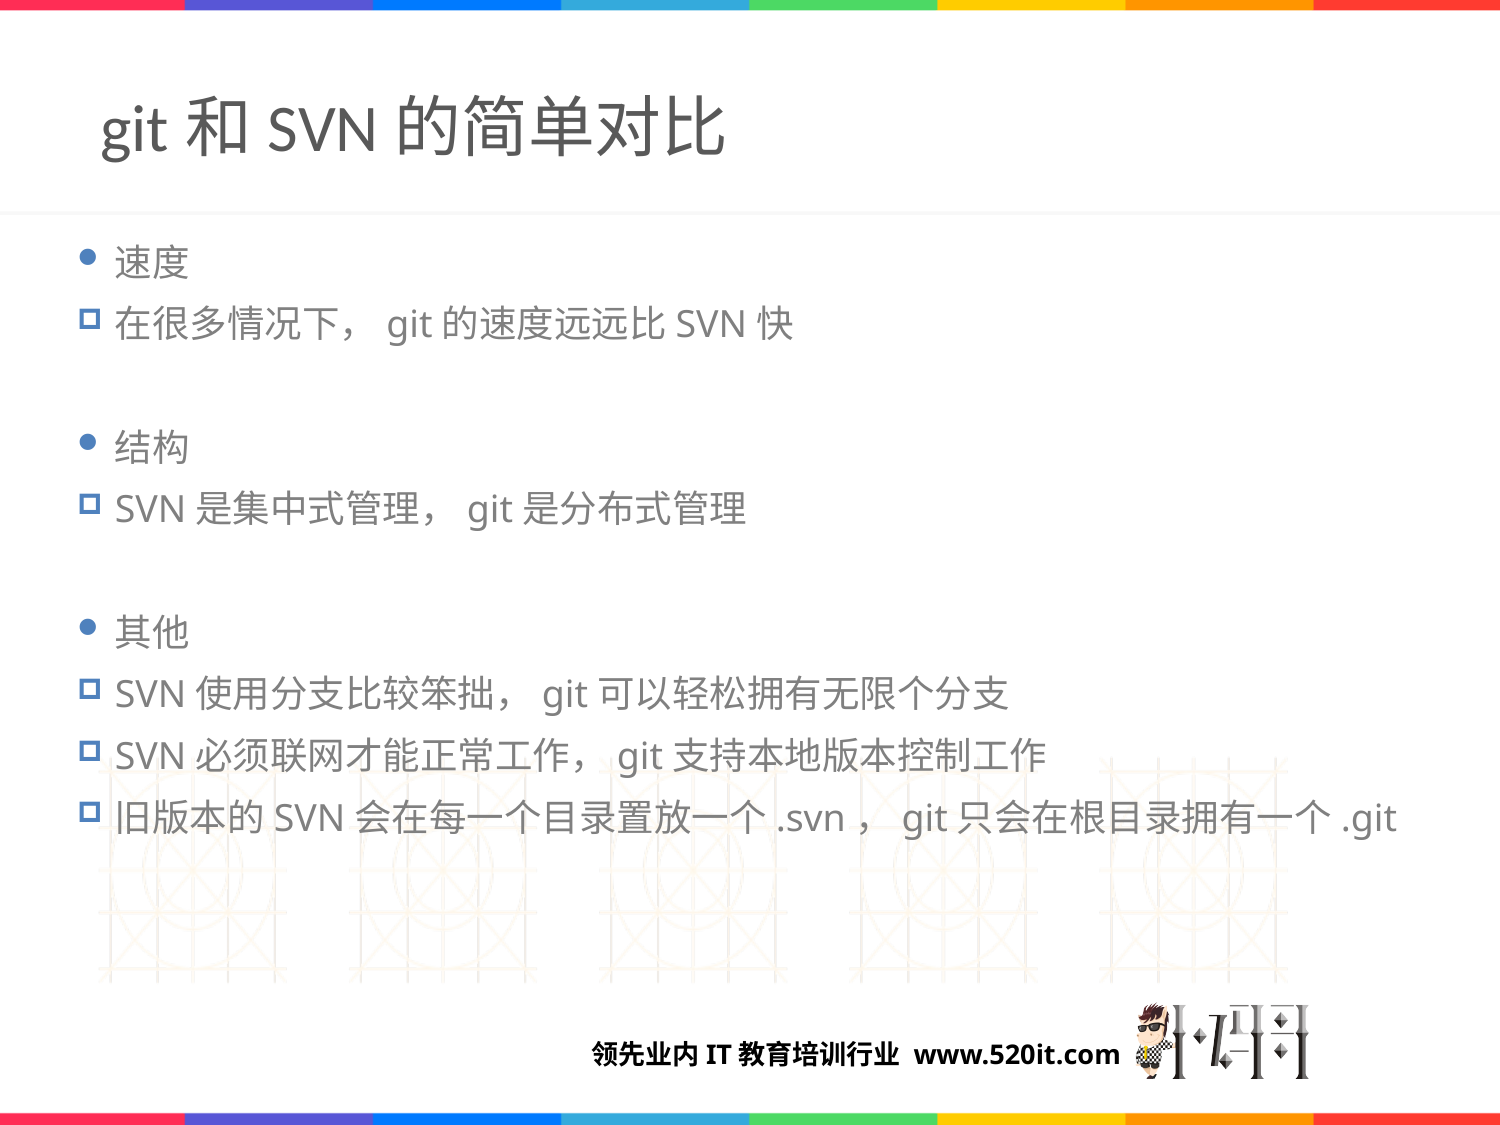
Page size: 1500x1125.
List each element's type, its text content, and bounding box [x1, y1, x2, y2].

list 速度 在很多情况下，git的速度远远比SVN快 结构 SVN是集中式管理，git是分布式管理 其他 SVN使用分支比较笨拙，git可以轻松拥有无限个分支 SVN必须联网才能正常工作，git支持本地版本控制工作 旧版本的SVN会在每一个目录置放一个.svn，git只会在根目录拥有一个.git [62, 231, 1440, 1051]
title git和SVN的简单对比 [85, 77, 1419, 214]
picture [0, 0, 1500, 211]
picture [0, 215, 1500, 1125]
